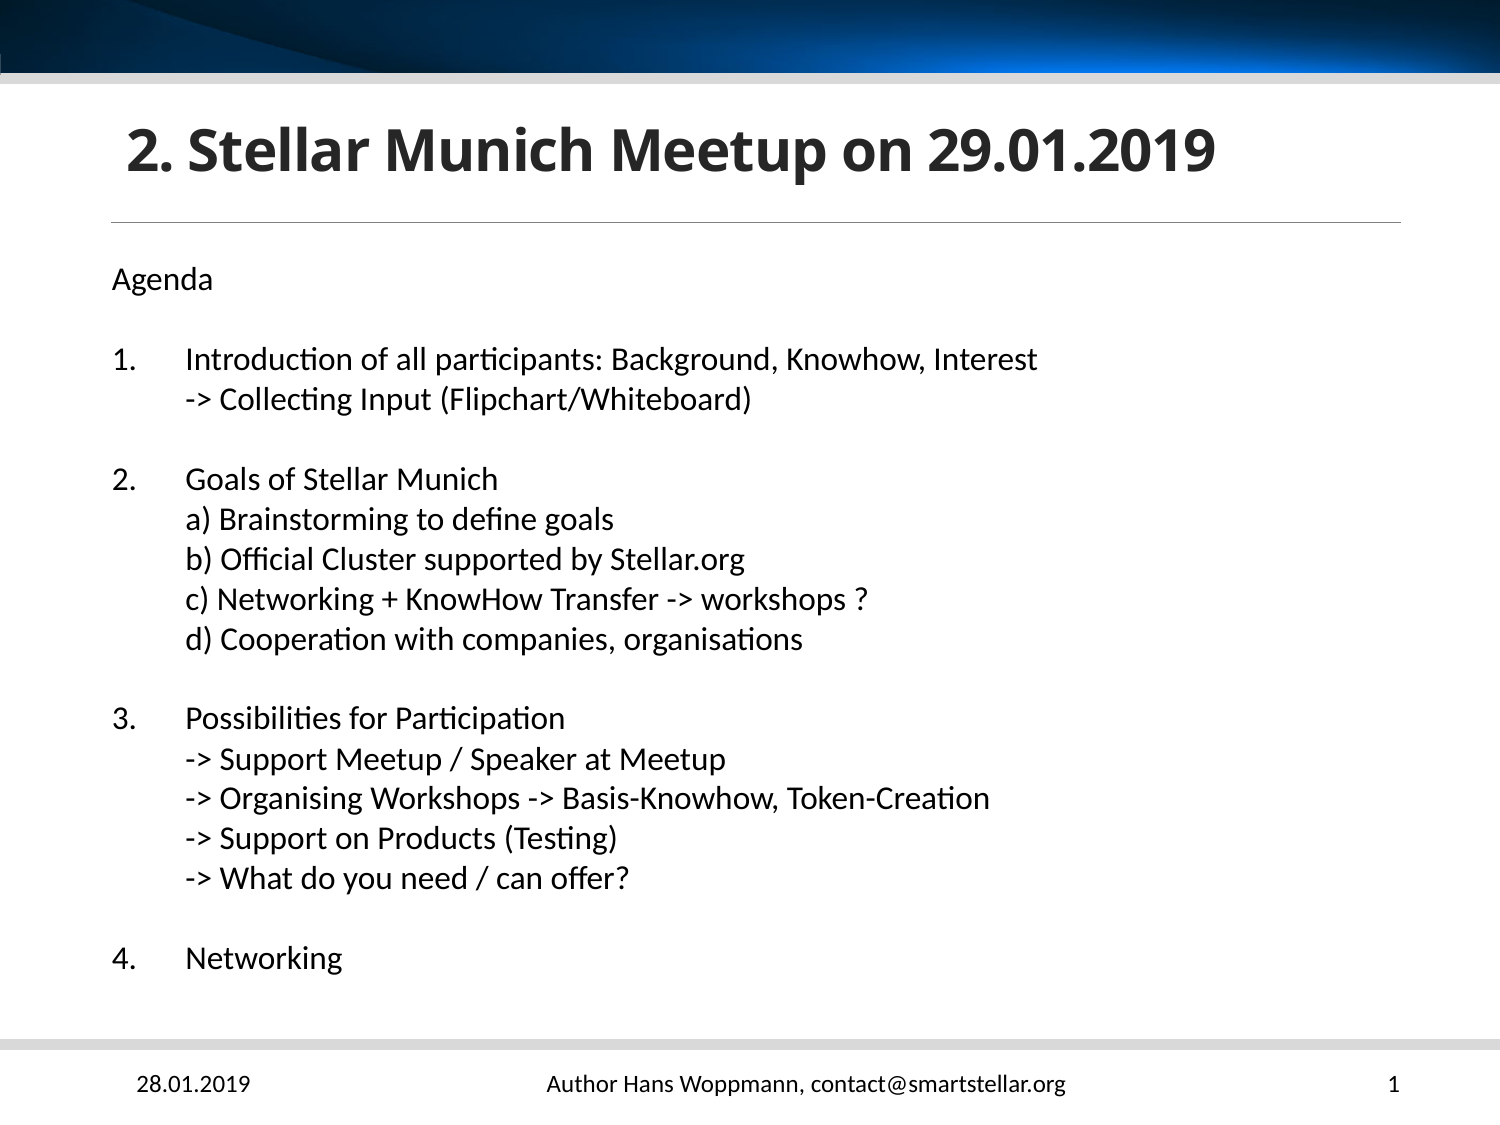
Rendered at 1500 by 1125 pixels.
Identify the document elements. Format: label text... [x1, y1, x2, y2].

picture [0, 0, 1500, 73]
text_box Agenda Introduction of all participants: Background, Knowhow, Interest -> Collecting Input (Flipchart/Whiteboard) Goals of Stellar Munich a) Brainstorming to define goals b) Official Cluster supported by Stellar.org c) Networking + KnowHow Transfer -> workshops ? d) Cooperation with companies, organisations Possibilities for Participation -> Support Meetup / Speaker at Meetup -> Organising Workshops -> Basis-Knowhow, Token-Creation -> Support on Products (Testing) -> What do you need / can offer? Networking [97, 250, 1363, 1024]
title 2. Stellar Munich Meetup on 29.01.2019 [111, 110, 1402, 191]
